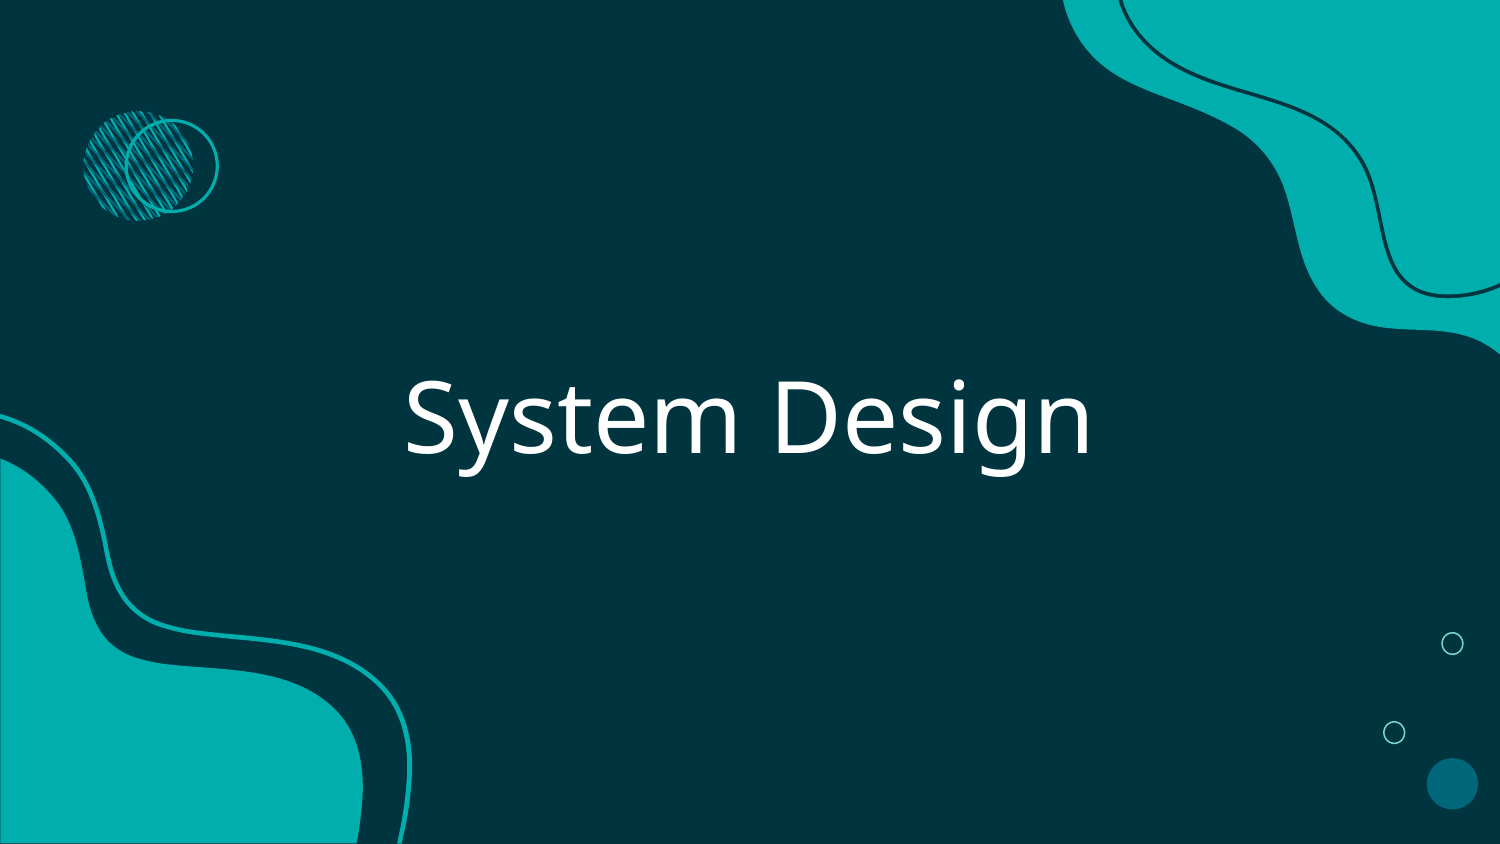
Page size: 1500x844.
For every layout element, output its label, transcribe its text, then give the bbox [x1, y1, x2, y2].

title System Design [231, 304, 1269, 522]
